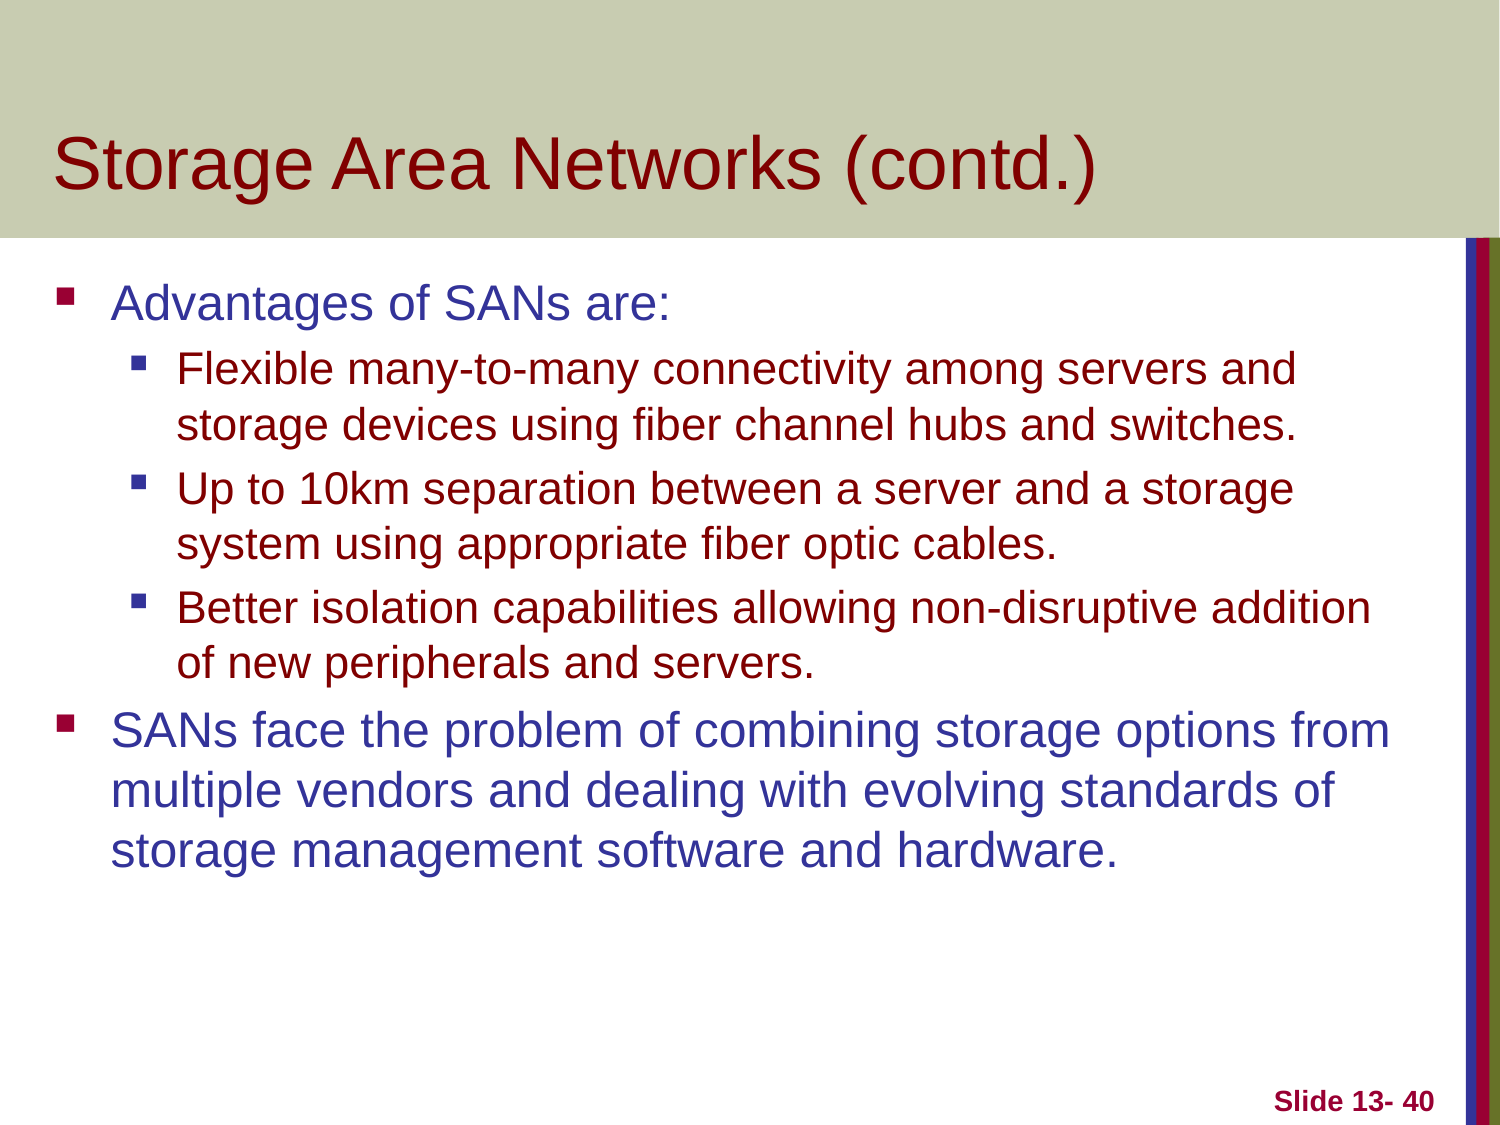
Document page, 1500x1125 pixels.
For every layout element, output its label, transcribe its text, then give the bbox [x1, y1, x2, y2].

slide_number Slide 13- 40 [1137, 1049, 1451, 1125]
list Advantages of SANs are: Flexible many-to-many connectivity among servers and storage devices using fiber channel hubs and switches. Up to 10km separation between a server and a storage system using appropriate fiber optic cables. Better isolation capabilities allowing non-disruptive addition of new peripherals and servers. SANs face the problem of combining storage options from multiple vendors and dealing with evolving standards of storage management software and hardware. [39, 262, 1401, 1013]
title Storage Area Networks (contd.) [37, 49, 1317, 213]
